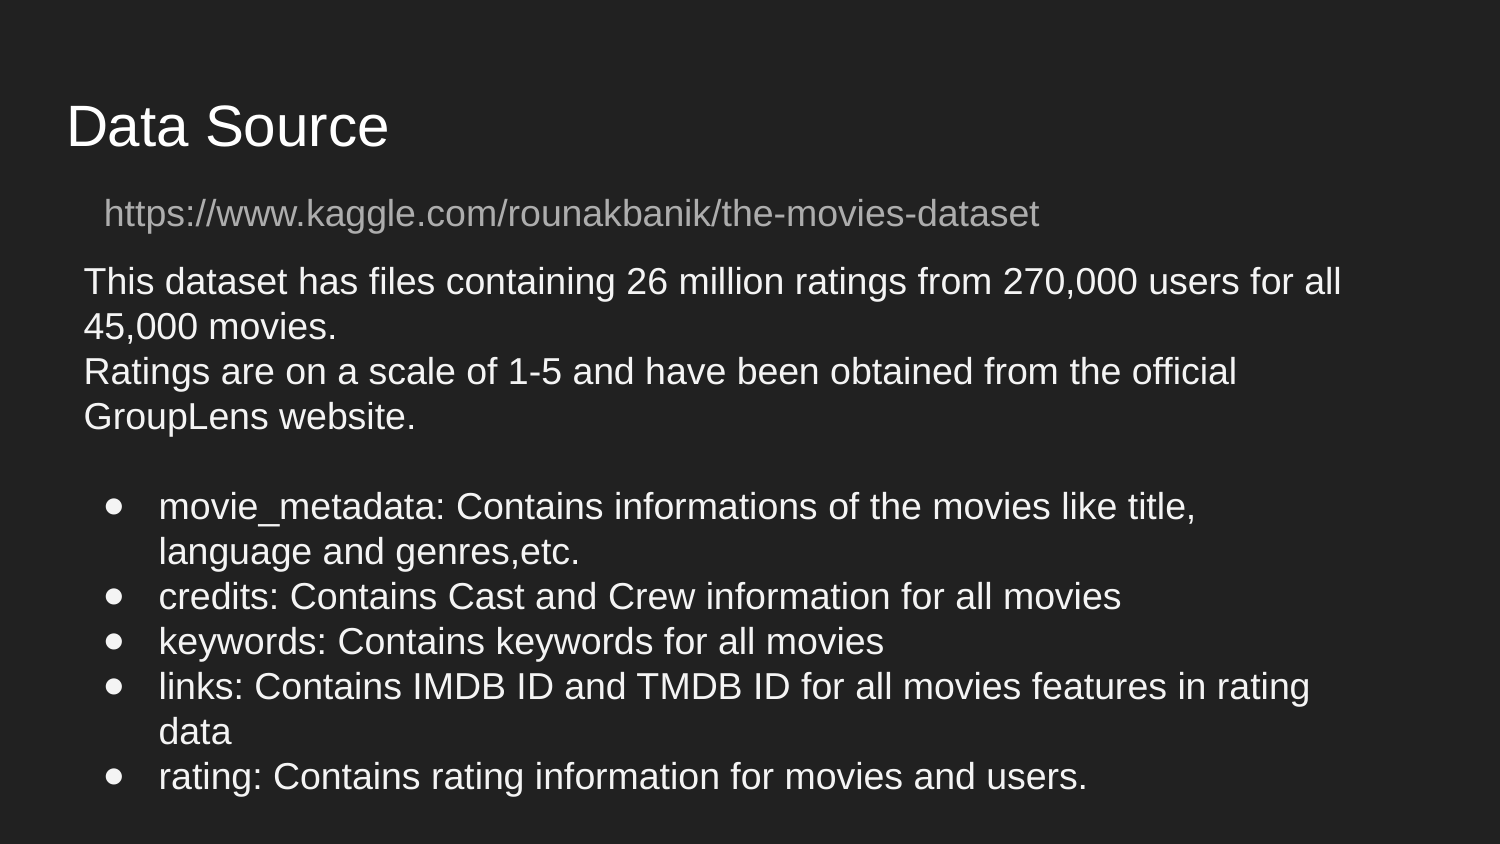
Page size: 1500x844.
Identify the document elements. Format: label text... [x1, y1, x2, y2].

list https://www.kaggle.com/rounakbanik/the-movies-dataset [88, 166, 1487, 261]
text_box This dataset has files containing 26 million ratings from 270,000 users for all 45,000 movies. Ratings are on a scale of 1-5 and have been obtained from the official GroupLens website. movie_metadata: Contains informations of the movies like title, language and genres,etc. credits: Contains Cast and Crew information for all movies keywords: Contains keywords for all movies links: Contains IMDB ID and TMDB ID for all movies features in rating data rating: Contains rating information for movies and users. [68, 242, 1363, 752]
title Data Source [51, 72, 1449, 167]
